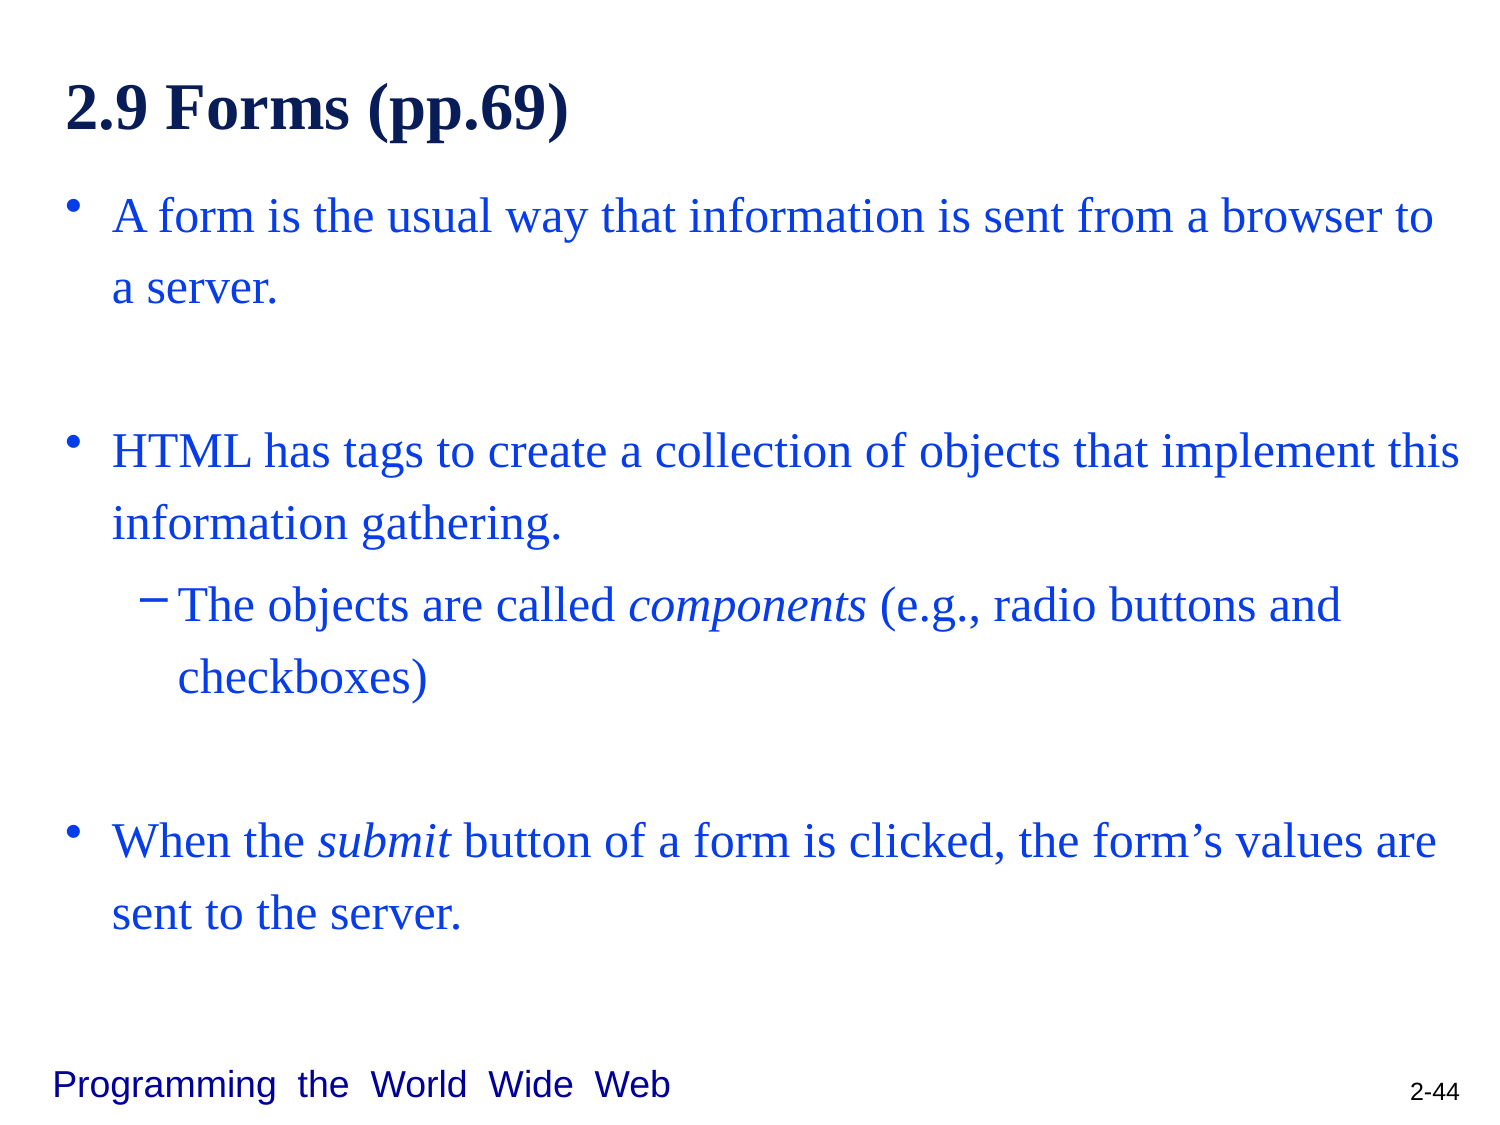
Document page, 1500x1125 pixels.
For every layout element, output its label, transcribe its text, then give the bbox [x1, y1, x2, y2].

title 2.9 Forms (pp.69) [50, 49, 1463, 150]
list A form is the usual way that information is sent from a browser to a server. HTML has tags to create a collection of objects that implement this information gathering. The objects are called components (e.g., radio buttons and checkboxes) When the submit button of a form is clicked, the form’s values are sent to the server. [50, 162, 1463, 1063]
